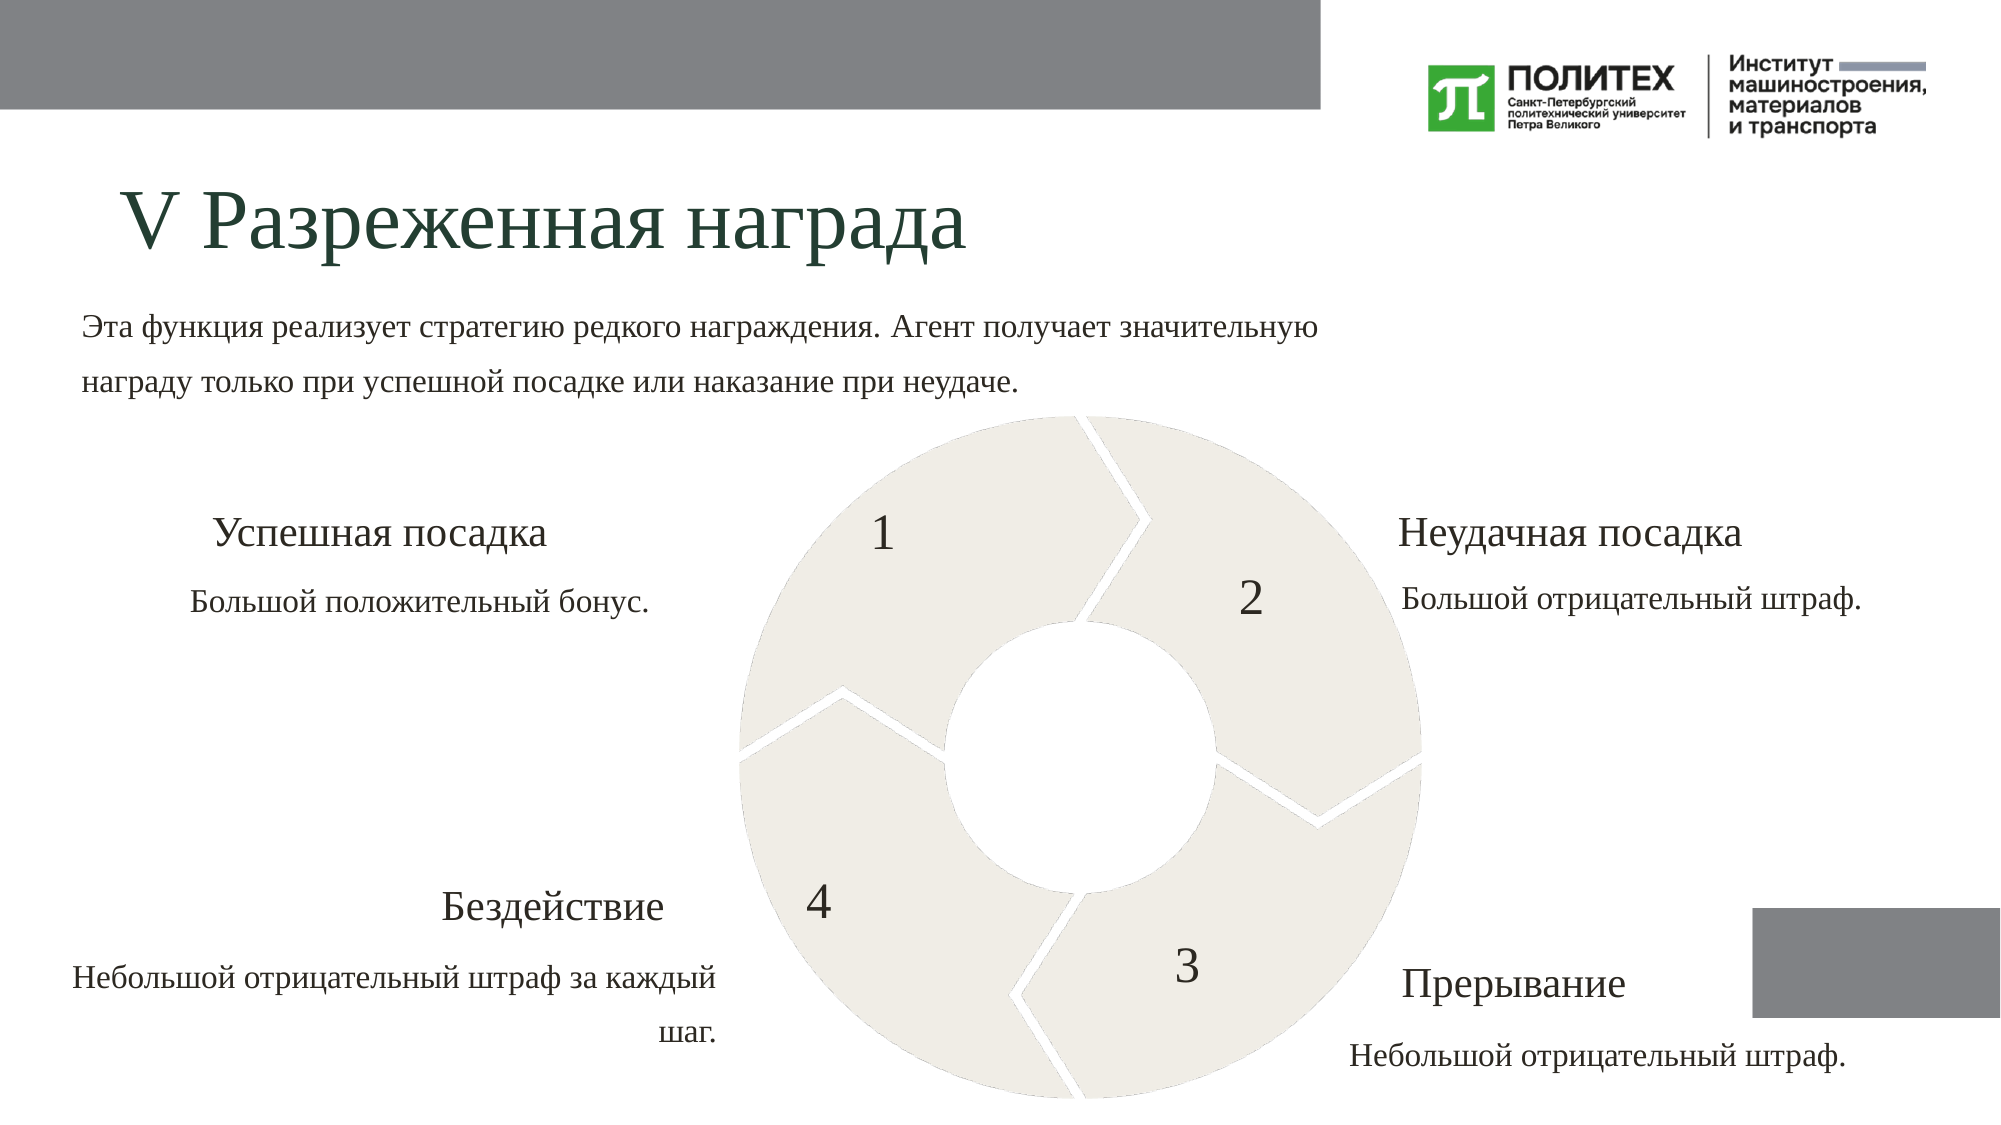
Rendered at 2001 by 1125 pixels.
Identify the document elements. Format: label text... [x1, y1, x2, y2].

picture [0, 0, 2001, 1125]
text_box Большой отрицательный штраф. [1422, 562, 2000, 618]
text_box Прерывание [1422, 953, 1830, 1007]
text_box Небольшой отрицательный штраф. [1422, 1019, 2000, 1074]
text_box Неудачная посадка [1422, 501, 1827, 556]
text_box Большой положительный бонус. [0, 565, 651, 621]
text_box Успешная посадка [119, 502, 549, 556]
text_box Эта функция реализует стратегию редкого награждения. Агент получает значительную награду только при успешной посадке или наказание при неудаче. [81, 290, 2000, 400]
text_box V Разреженная награда [119, 159, 1642, 267]
text_box Бездействие [237, 876, 666, 930]
text_box Небольшой отрицательный штраф за каждый шаг. [66, 940, 717, 1051]
